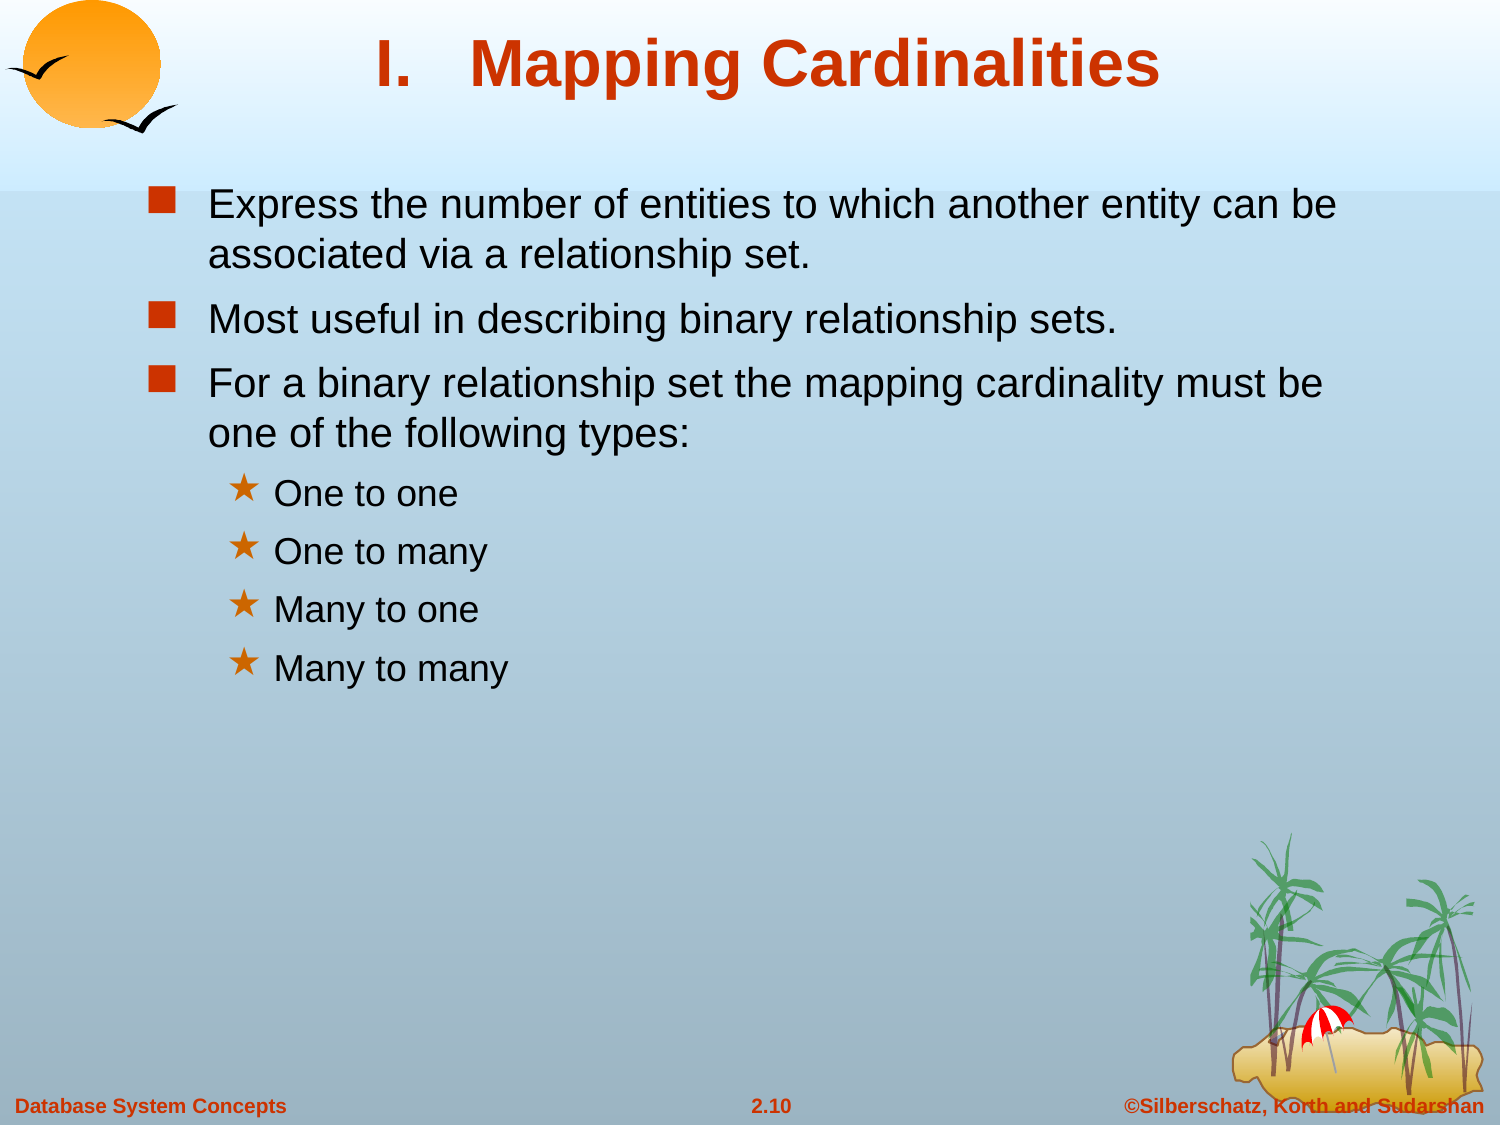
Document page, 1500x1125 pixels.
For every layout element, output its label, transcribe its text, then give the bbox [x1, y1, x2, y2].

list Express the number of entities to which another entity can be associated via a relationship set. Most useful in describing binary relationship sets. For a binary relationship set the mapping cardinality must be one of the following types: One to one One to many Many to one Many to many [136, 169, 1368, 845]
title Mapping Cardinalities [106, 7, 1432, 108]
